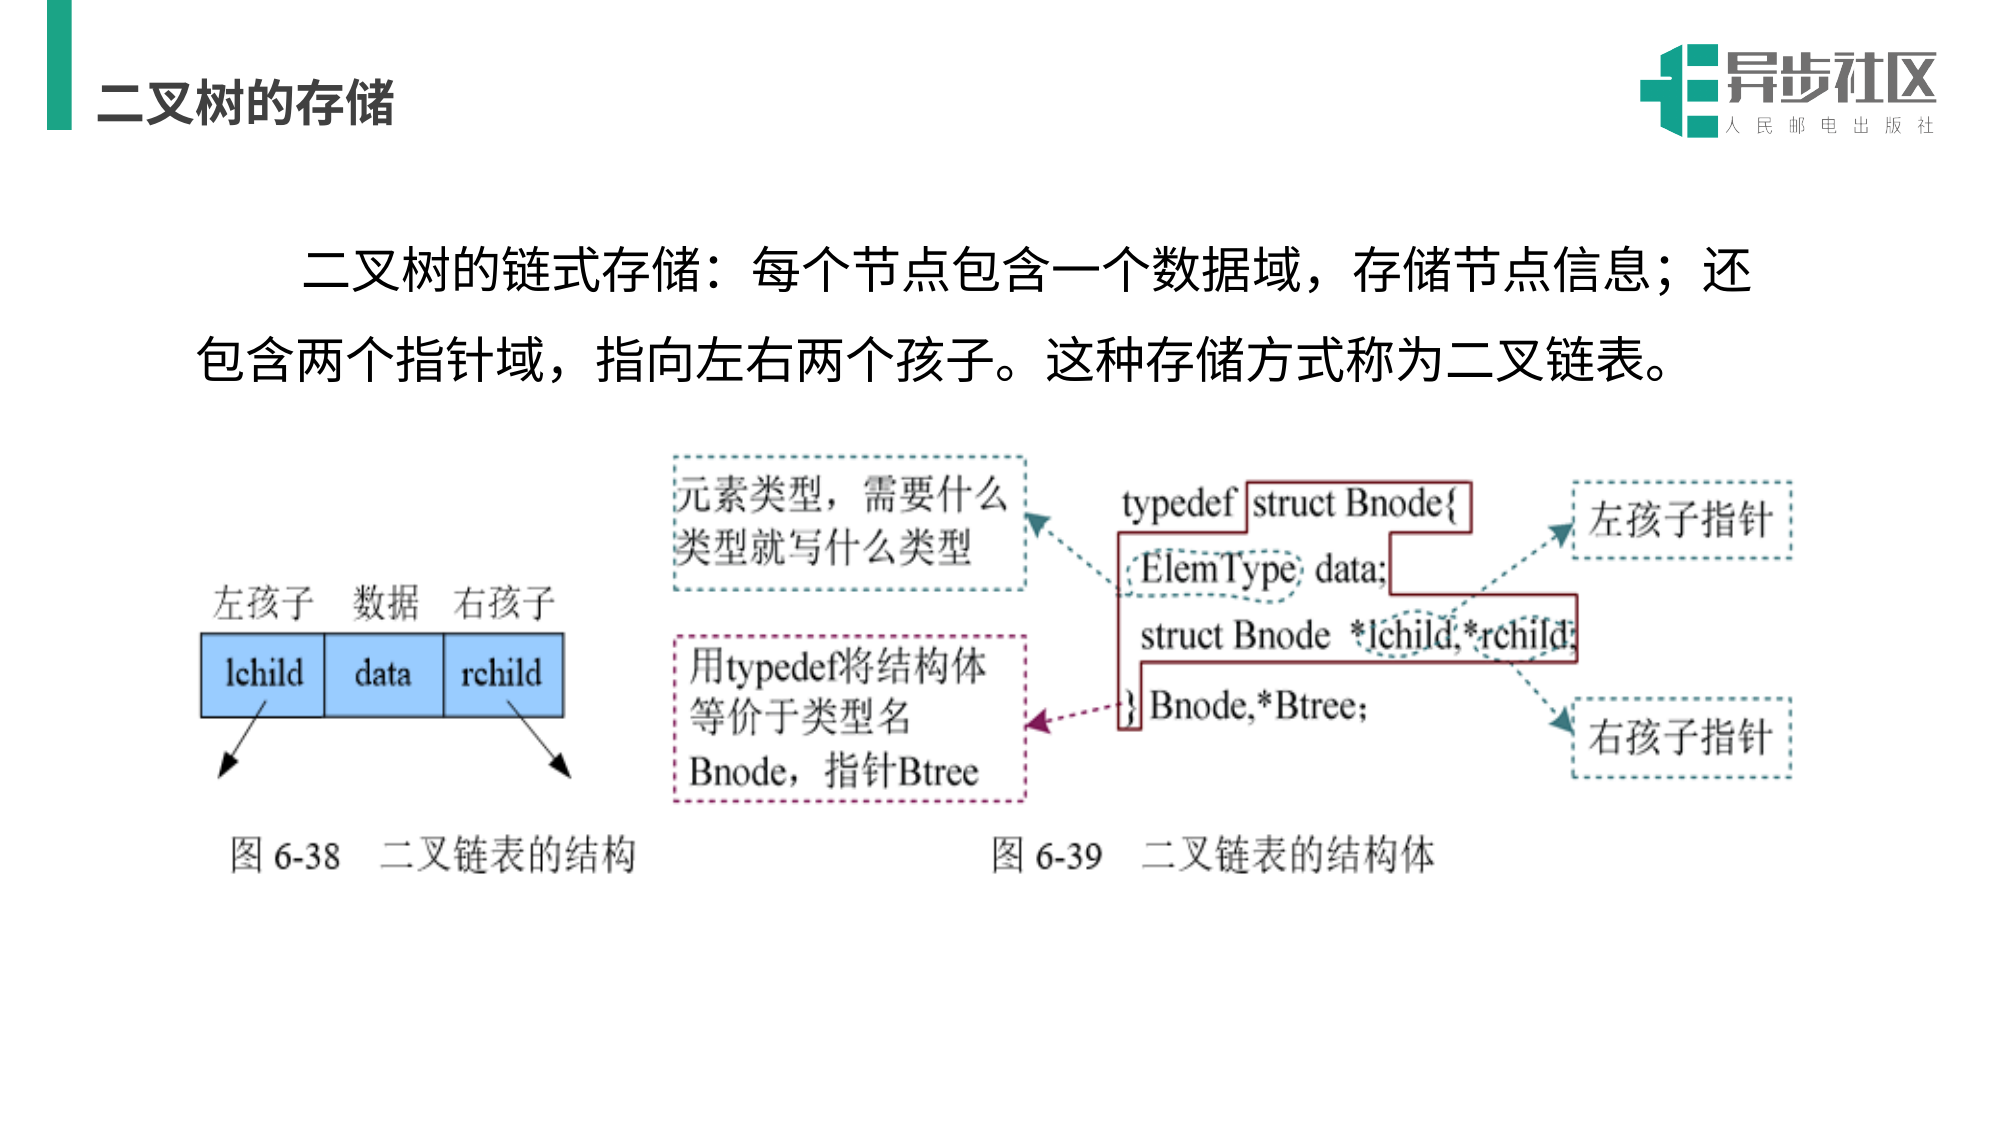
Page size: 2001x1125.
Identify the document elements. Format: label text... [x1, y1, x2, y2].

text_box [46, 0, 73, 131]
picture [195, 437, 1804, 889]
text_box 二叉树的存储 [80, 64, 473, 139]
picture [1639, 36, 1948, 151]
text_box 二叉树的链式存储：每个节点包含一个数据域，存储节点信息；还包含两个指针域，指向左右两个孩子。这种存储方式称为二叉链表。 [180, 201, 1777, 397]
